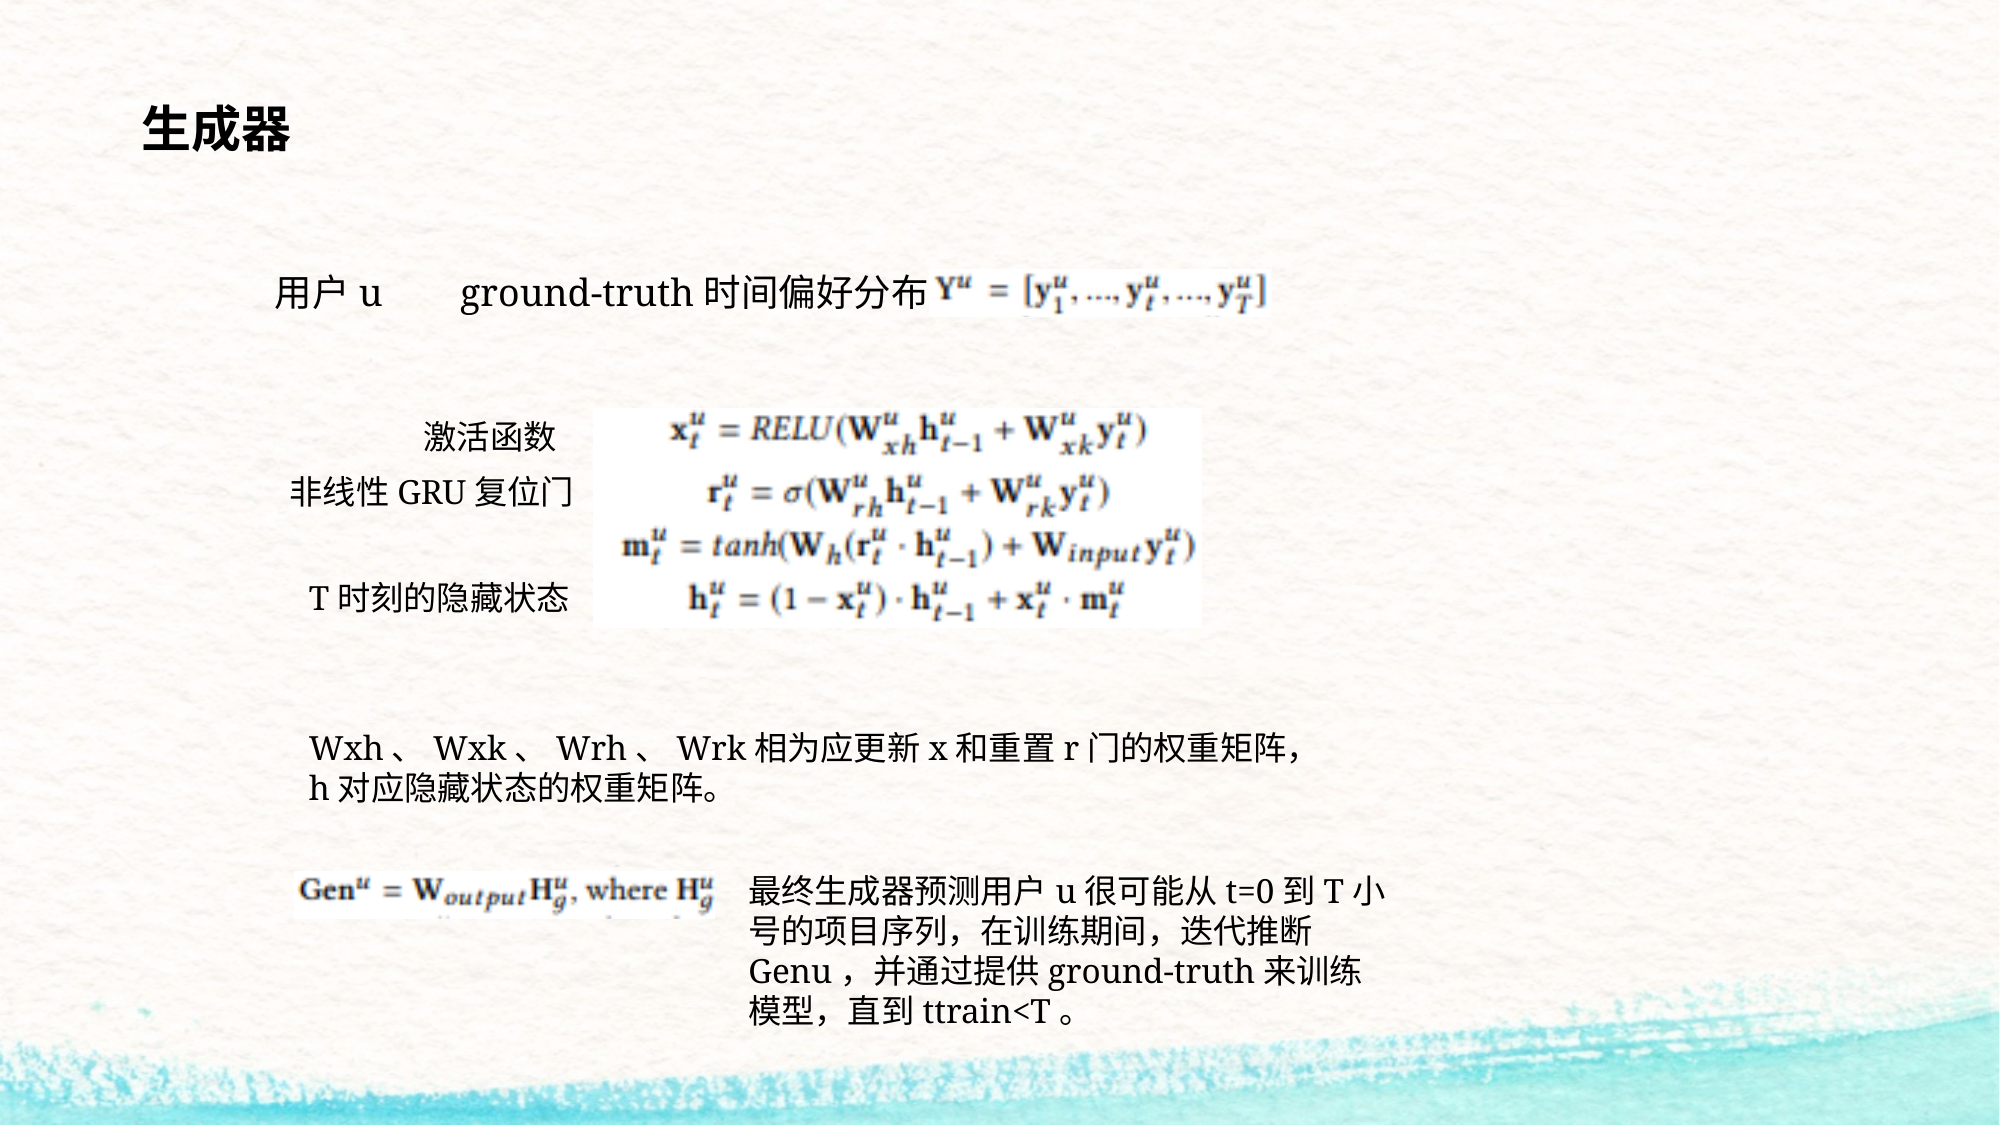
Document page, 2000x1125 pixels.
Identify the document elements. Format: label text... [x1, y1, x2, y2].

text_box 最终生成器预测用户u很可能从t=0到T小号的项目序列，在训练期间，迭代推断Genu，并通过提供ground-truth来训练模型，直到ttrain<T。 [733, 863, 1402, 1038]
picture [0, 0, 2000, 1125]
text_box Wxh、Wxk、Wrh、Wrk相为应更新x和重置r门的权重矩阵，h对应隐藏状态的权重矩阵。 [294, 719, 1307, 815]
text_box 用户u ground-truth时间偏好分布 [260, 261, 944, 321]
text_box 非线性GRU复位门 [274, 464, 593, 520]
text_box 生成器 [126, 89, 307, 165]
text_box 激活函数 [409, 408, 575, 464]
text_box T时刻的隐藏状态 [294, 569, 593, 625]
